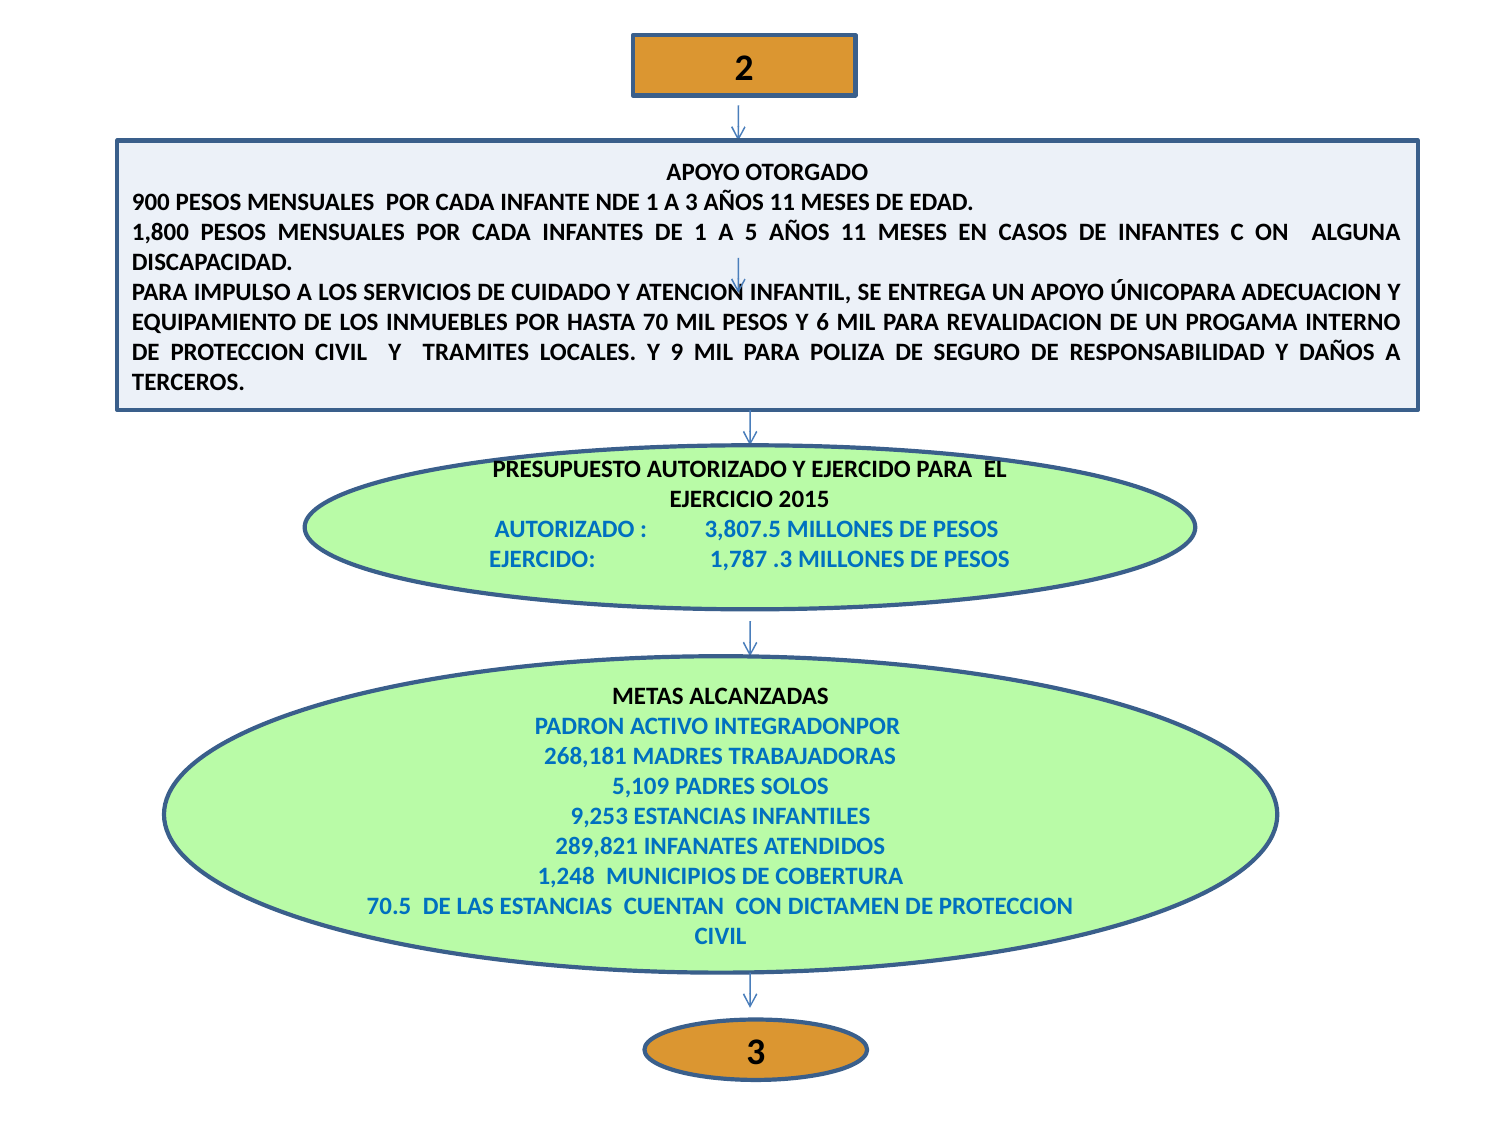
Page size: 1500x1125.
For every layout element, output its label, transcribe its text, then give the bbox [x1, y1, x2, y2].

text_box PRESUPUESTO AUTORIZADO Y EJERCIDO PARA EL EJERCICIO 2015 AUTORIZADO : 3,807.5 MILLONES DE PESOS EJERCIDO: 1,787 .3 MILLONES DE PESOS [302, 443, 1198, 612]
text_box APOYO OTORGADO 900 PESOS MENSUALES POR CADA INFANTE NDE 1 A 3 AÑOS 11 MESES DE EDAD. 1,800 PESOS MENSUALES POR CADA INFANTES DE 1 A 5 AÑOS 11 MESES EN CASOS DE INFANTES C ON ALGUNA DISCAPACIDAD. PARA IMPULSO A LOS SERVICIOS DE CUIDADO Y ATENCION INFANTIL, SE ENTREGA UN APOYO ÚNICOPARA ADECUACION Y EQUIPAMIENTO DE LOS INMUEBLES POR HASTA 70 MIL PESOS Y 6 MIL PARA REVALIDACION DE UN PROGAMA INTERNO DE PROTECCION CIVIL Y TRAMITES LOCALES. Y 9 MIL PARA POLIZA DE SEGURO DE RESPONSABILIDAD Y DAÑOS A TERCEROS. [115, 138, 1420, 412]
text_box 3 [642, 1017, 870, 1083]
text_box METAS ALCANZADAS PADRON ACTIVO INTEGRADONPOR 268,181 MADRES TRABAJADORAS 5,109 PADRES SOLOS 9,253 ESTANCIAS INFANTILES 289,821 INFANATES ATENDIDOS 1,248 MUNICIPIOS DE COBERTURA 70.5 DE LAS ESTANCIAS CUENTAN CON DICTAMEN DE PROTECCION CIVIL [161, 654, 1280, 975]
title 2 [631, 33, 858, 98]
